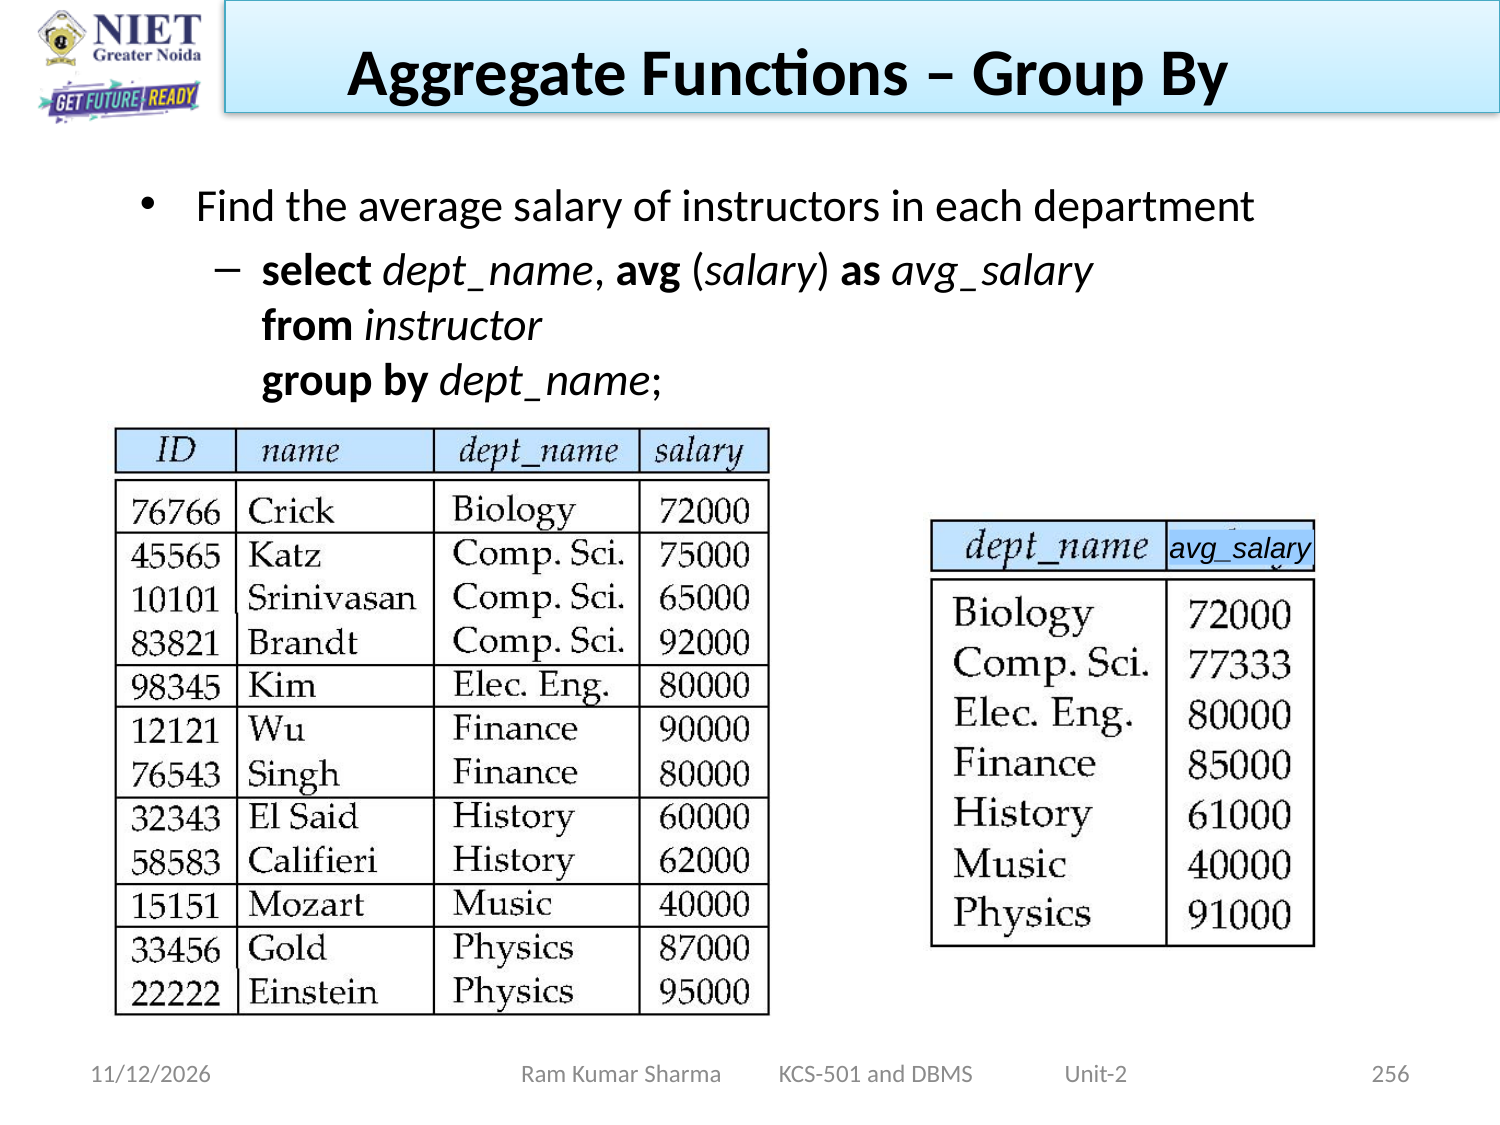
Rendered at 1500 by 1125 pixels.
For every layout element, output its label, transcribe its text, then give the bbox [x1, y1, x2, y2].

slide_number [75, 1042, 412, 1103]
text_box Find the average salary of instructors in each department select dept_name, avg (salary) as avg_salary from instructor group by dept_name; [124, 167, 1445, 400]
picture [0, 0, 238, 135]
picture [923, 511, 1320, 951]
footer Ram Kumar Sharma KCS-501 and DBMS Unit-2 [412, 1042, 1074, 1103]
slide_number 256 [1074, 1042, 1425, 1103]
text_box [238, 0, 1500, 113]
picture [106, 421, 773, 1021]
title Aggregate Functions – Group By [241, 19, 1451, 120]
